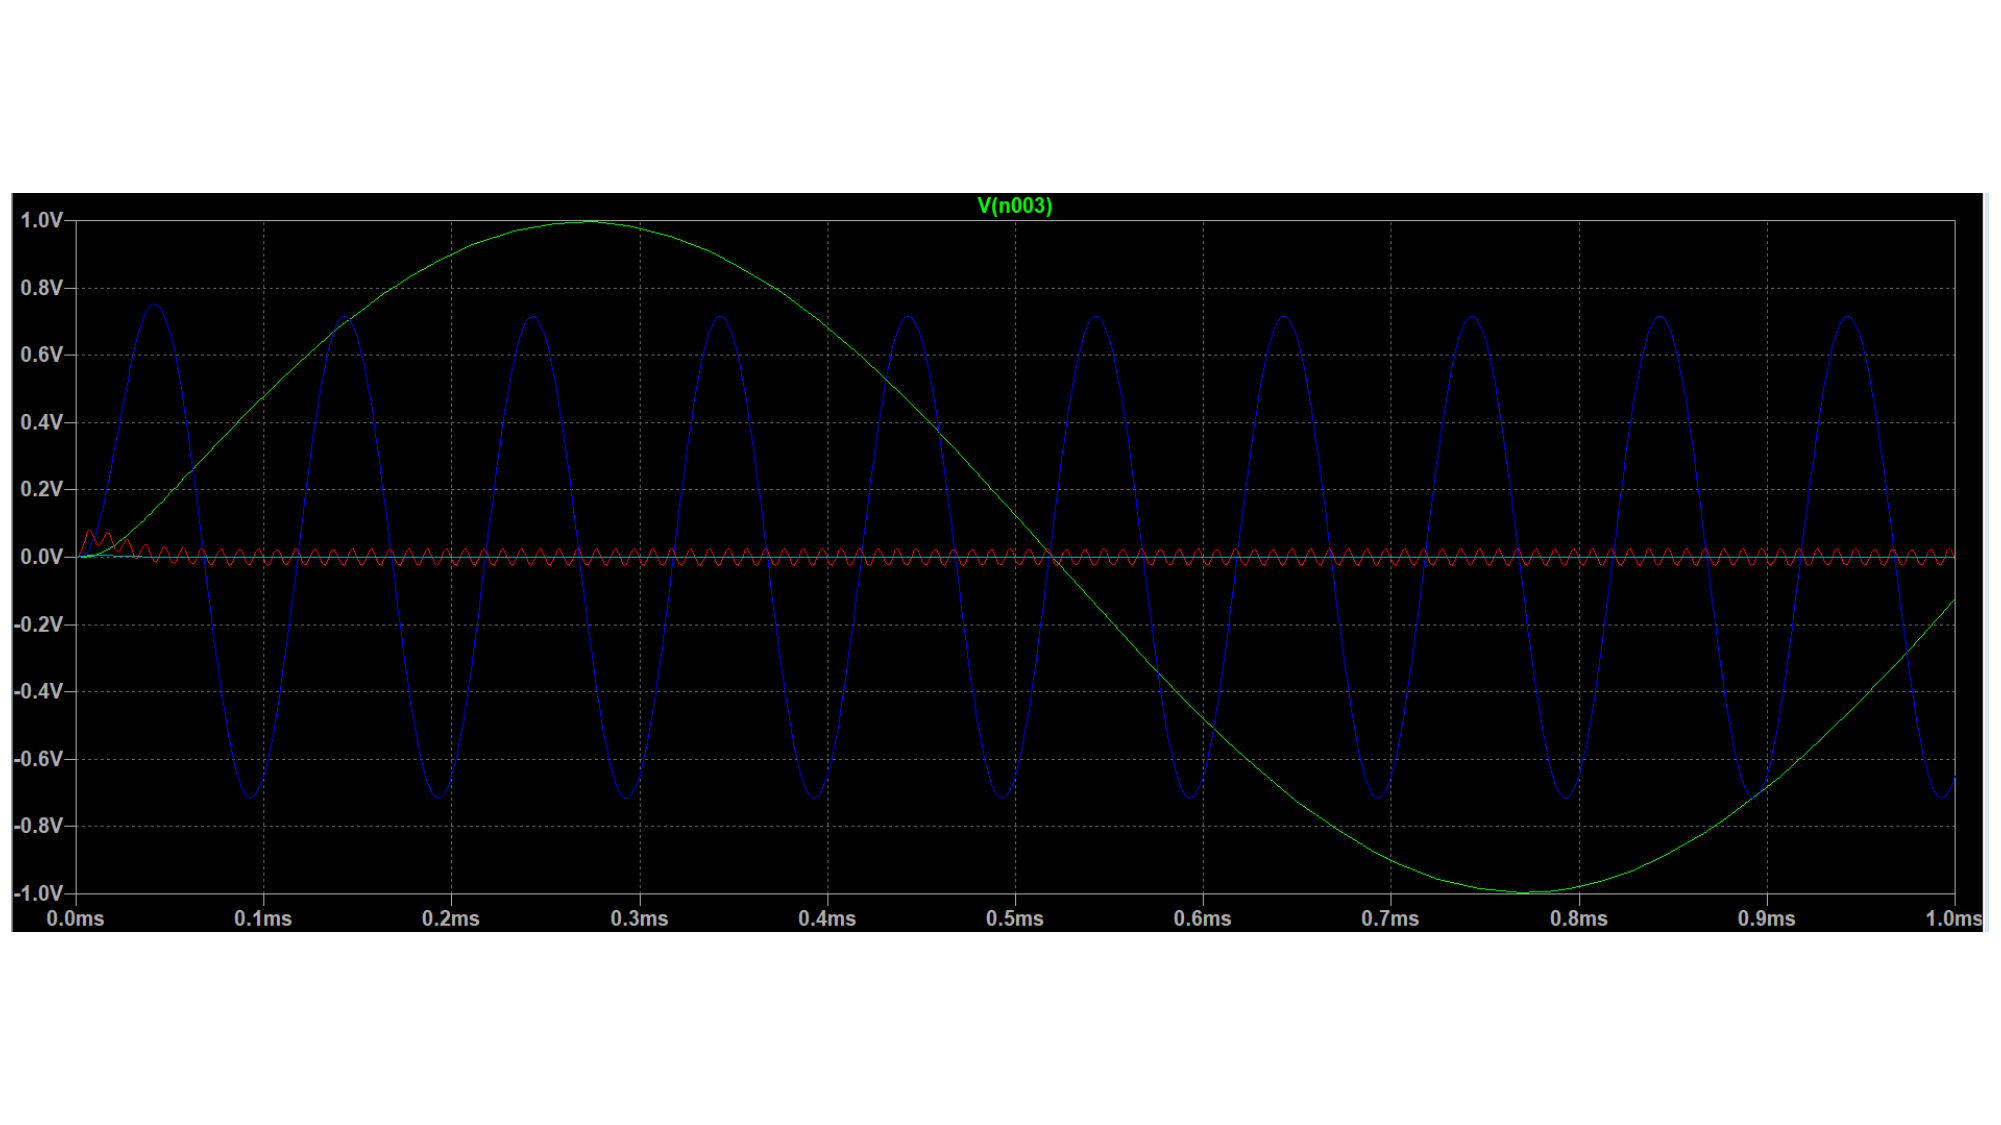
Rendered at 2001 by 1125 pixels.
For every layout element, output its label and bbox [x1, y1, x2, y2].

picture [11, 193, 1989, 932]
